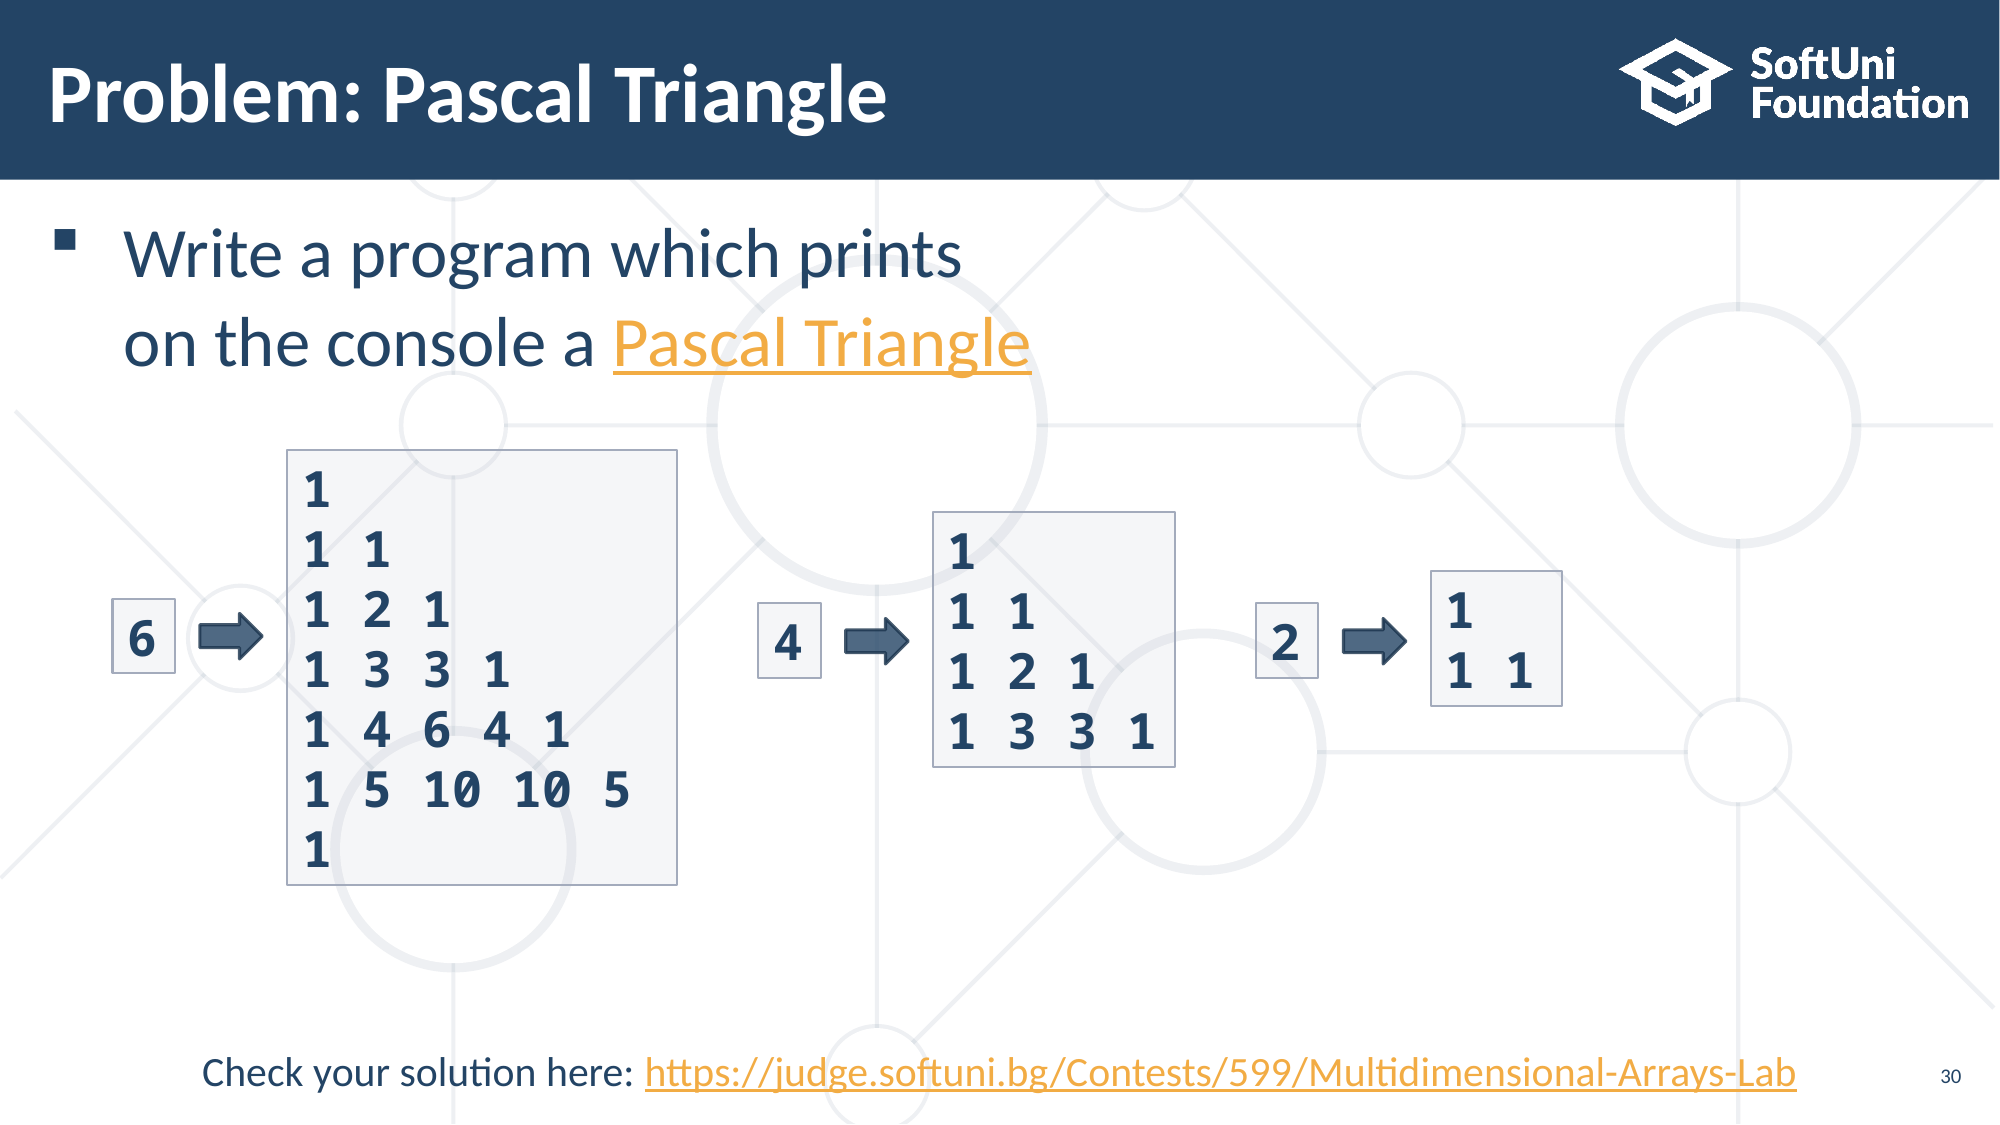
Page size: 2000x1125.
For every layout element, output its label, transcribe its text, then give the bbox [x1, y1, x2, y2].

text_box 1 1 1 1 2 1 1 3 3 1 [933, 512, 1175, 768]
text_box Check your solution here: https://judge.softuni.bg/Contests/599/Multidimensional-Arrays-Lab [130, 1036, 1869, 1102]
text_box 1 1 1 [1430, 571, 1563, 706]
title Problem: Pascal Triangle [31, 16, 1591, 162]
text_box [1341, 616, 1409, 666]
text_box 1 1 1 1 2 1 1 3 3 1 1 4 6 4 1 1 5 10 10 5 1 [287, 449, 678, 885]
text_box [843, 616, 911, 666]
text_box [197, 611, 265, 661]
text_box 2 [1255, 603, 1319, 679]
list Write a program which prints on the console a Pascal Triangle [31, 196, 1970, 1050]
text_box 4 [758, 603, 821, 679]
picture [1618, 38, 1968, 126]
text_box 6 [112, 598, 175, 674]
slide_number 30 [1896, 1049, 1968, 1101]
